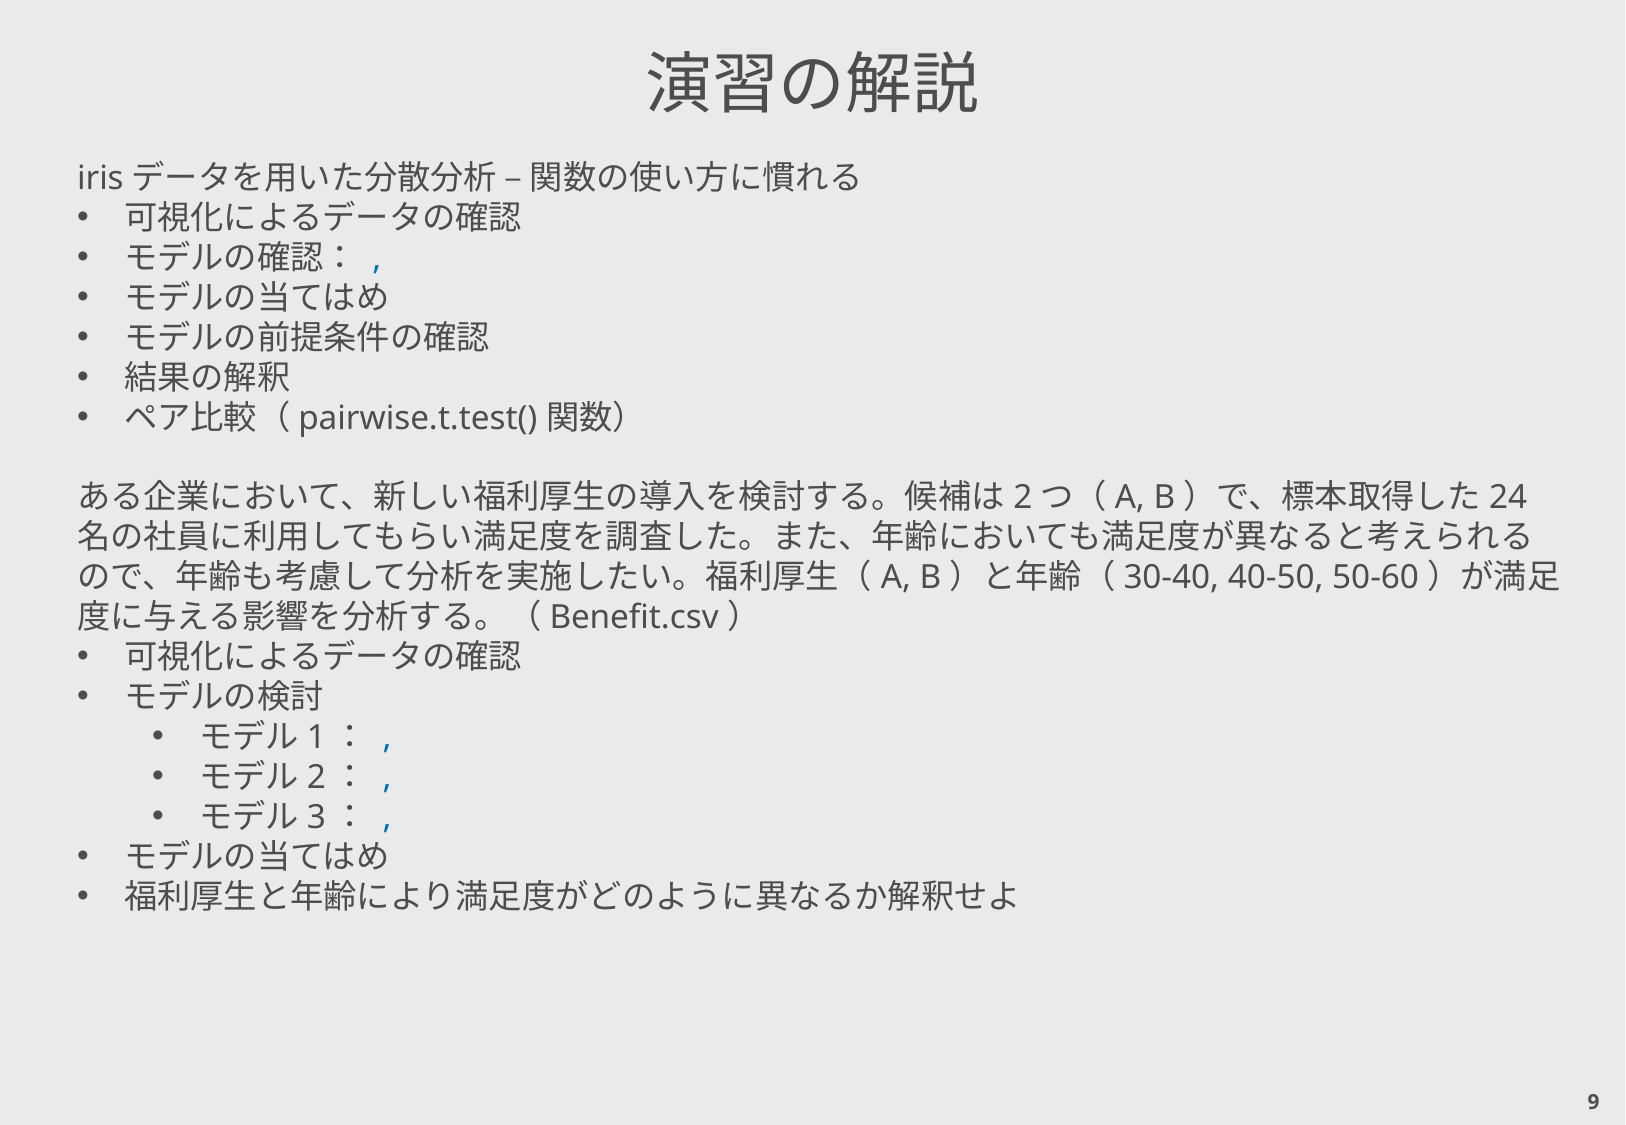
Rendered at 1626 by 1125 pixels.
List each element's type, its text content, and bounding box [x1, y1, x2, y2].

title 演習の解説 [44, 30, 1581, 132]
slide_number 8 [1220, 1081, 1600, 1124]
